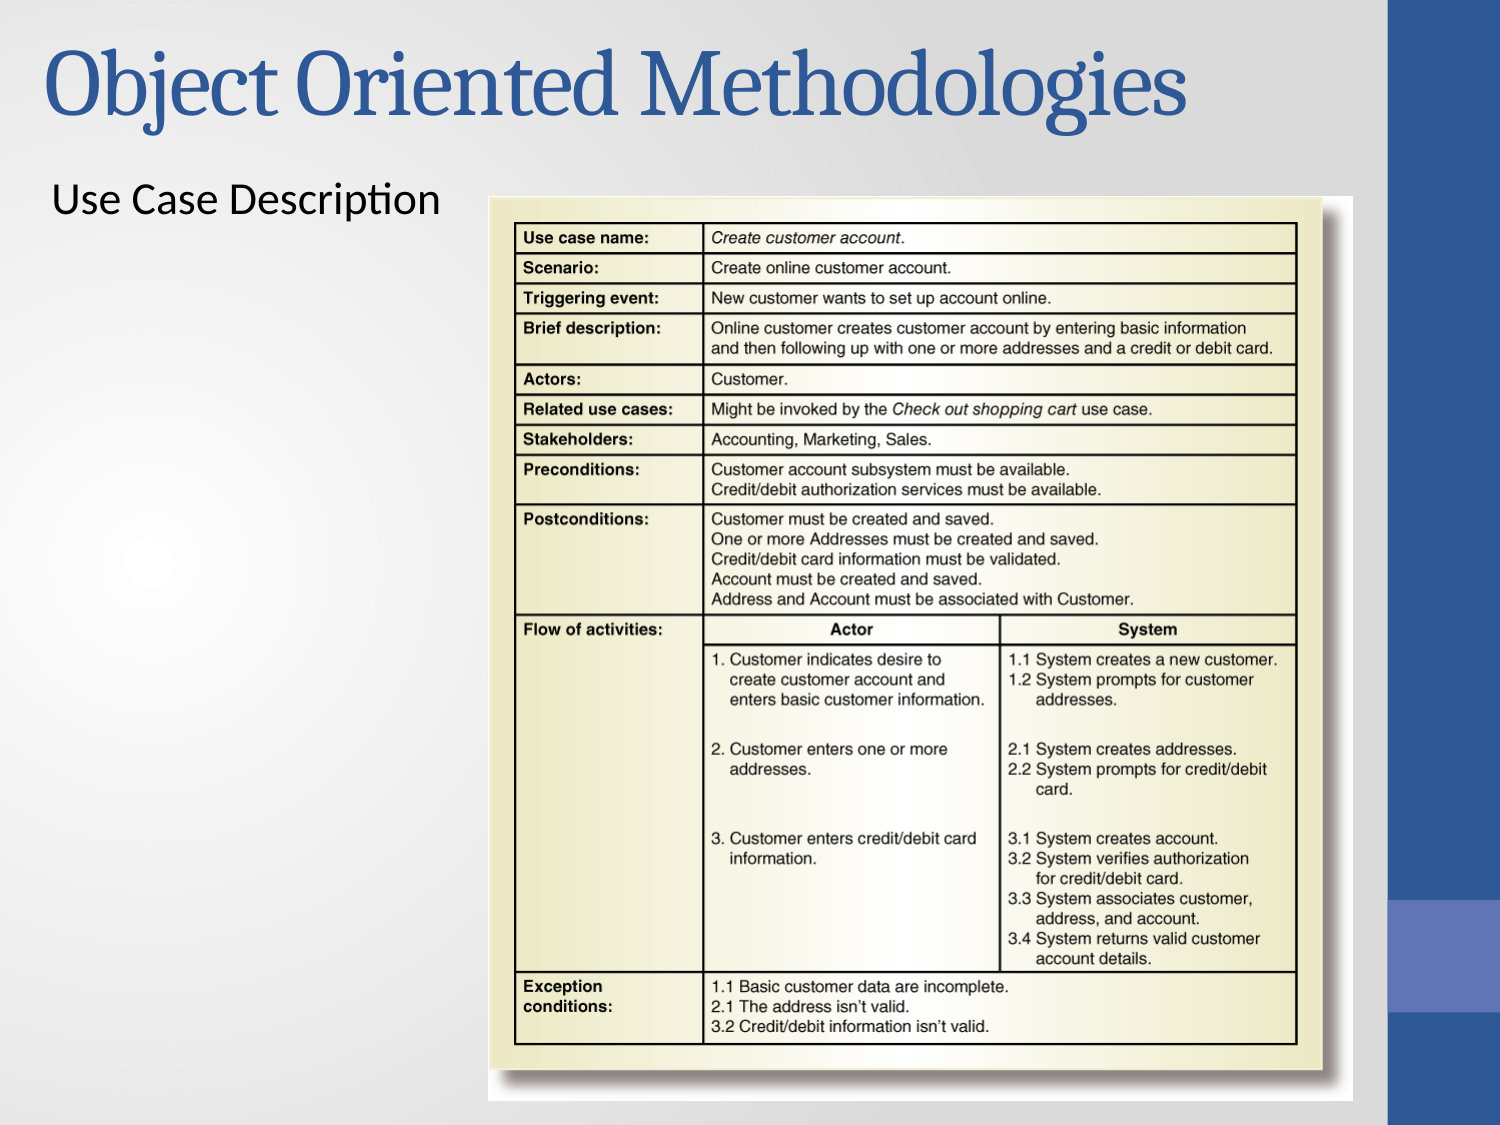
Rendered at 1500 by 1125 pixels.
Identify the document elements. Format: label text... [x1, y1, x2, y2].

picture [487, 195, 1353, 1101]
list Use Case Description [17, 160, 1268, 949]
title Object Oriented Methodologies [29, 0, 1280, 172]
